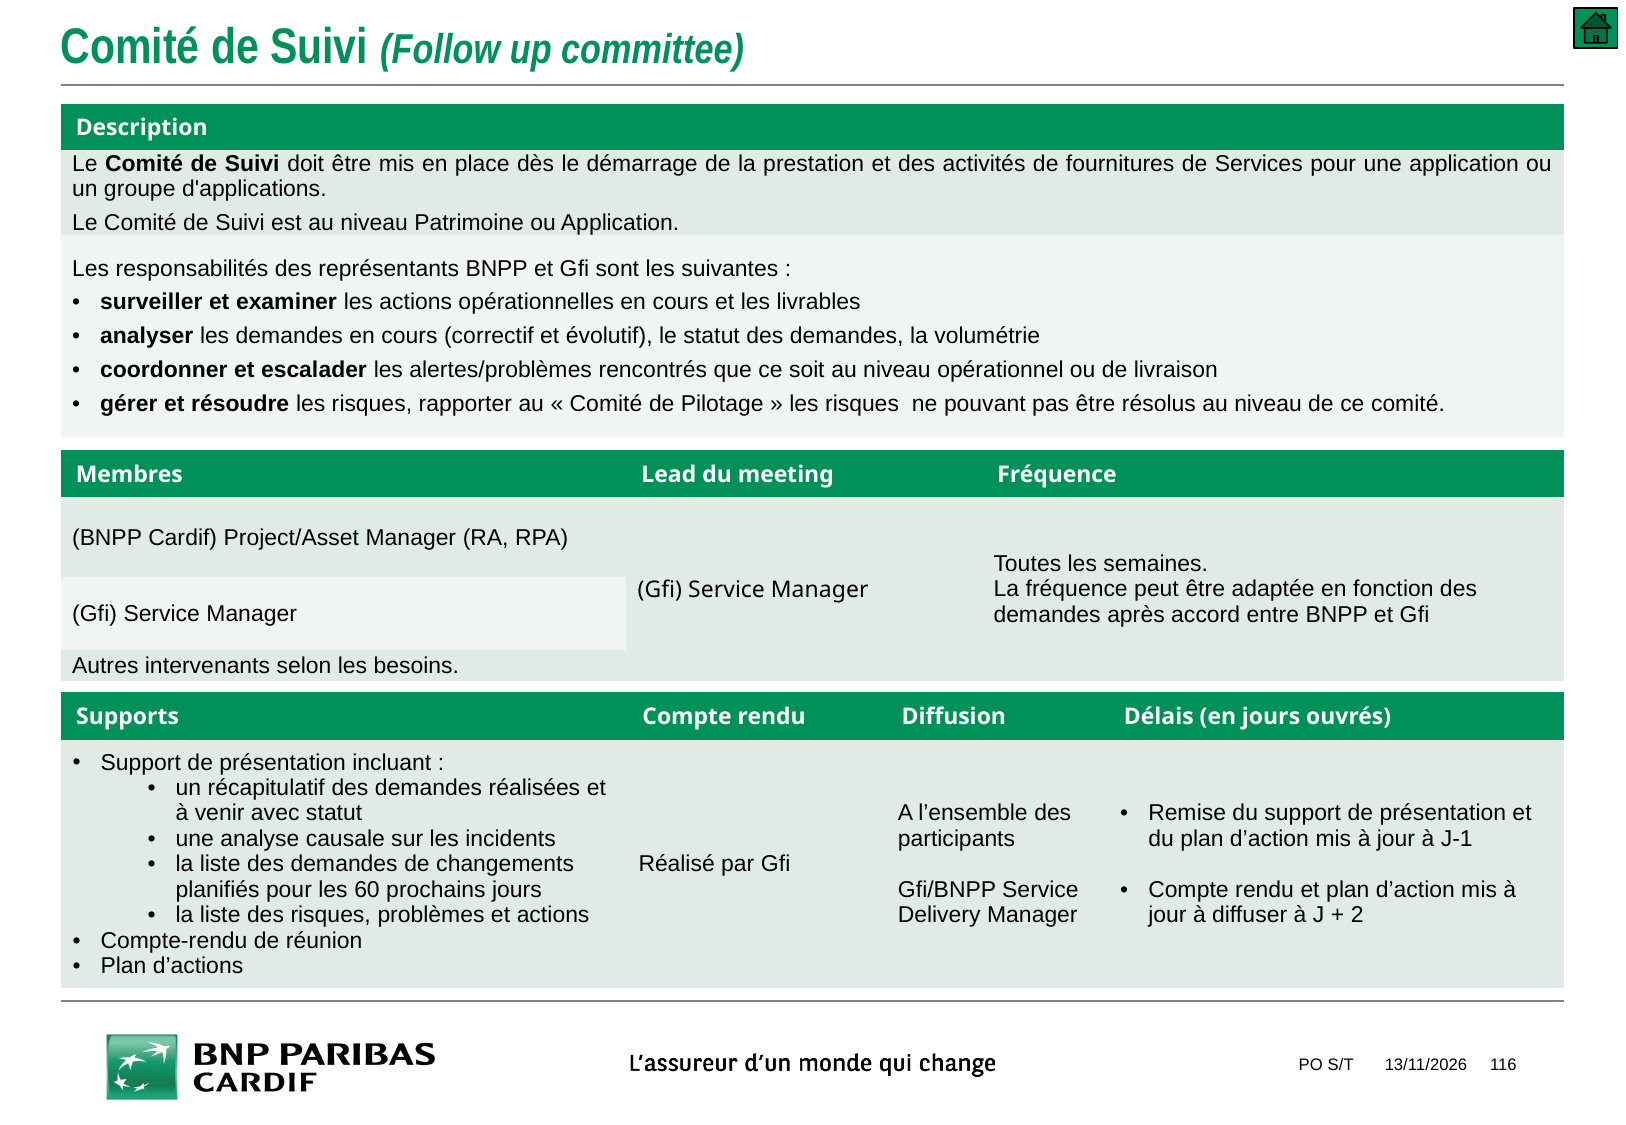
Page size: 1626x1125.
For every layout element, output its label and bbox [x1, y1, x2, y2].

title [60, 0, 1565, 87]
table_header [61, 104, 1564, 150]
table_header [61, 692, 1564, 740]
picture [606, 1031, 1019, 1099]
table_cell [61, 150, 1564, 437]
table_cell [61, 740, 1564, 988]
footer [995, 1048, 1355, 1079]
picture [95, 1023, 474, 1107]
table_header [61, 450, 1564, 497]
slide_number [1362, 1048, 1520, 1079]
table_cell [61, 497, 1564, 681]
